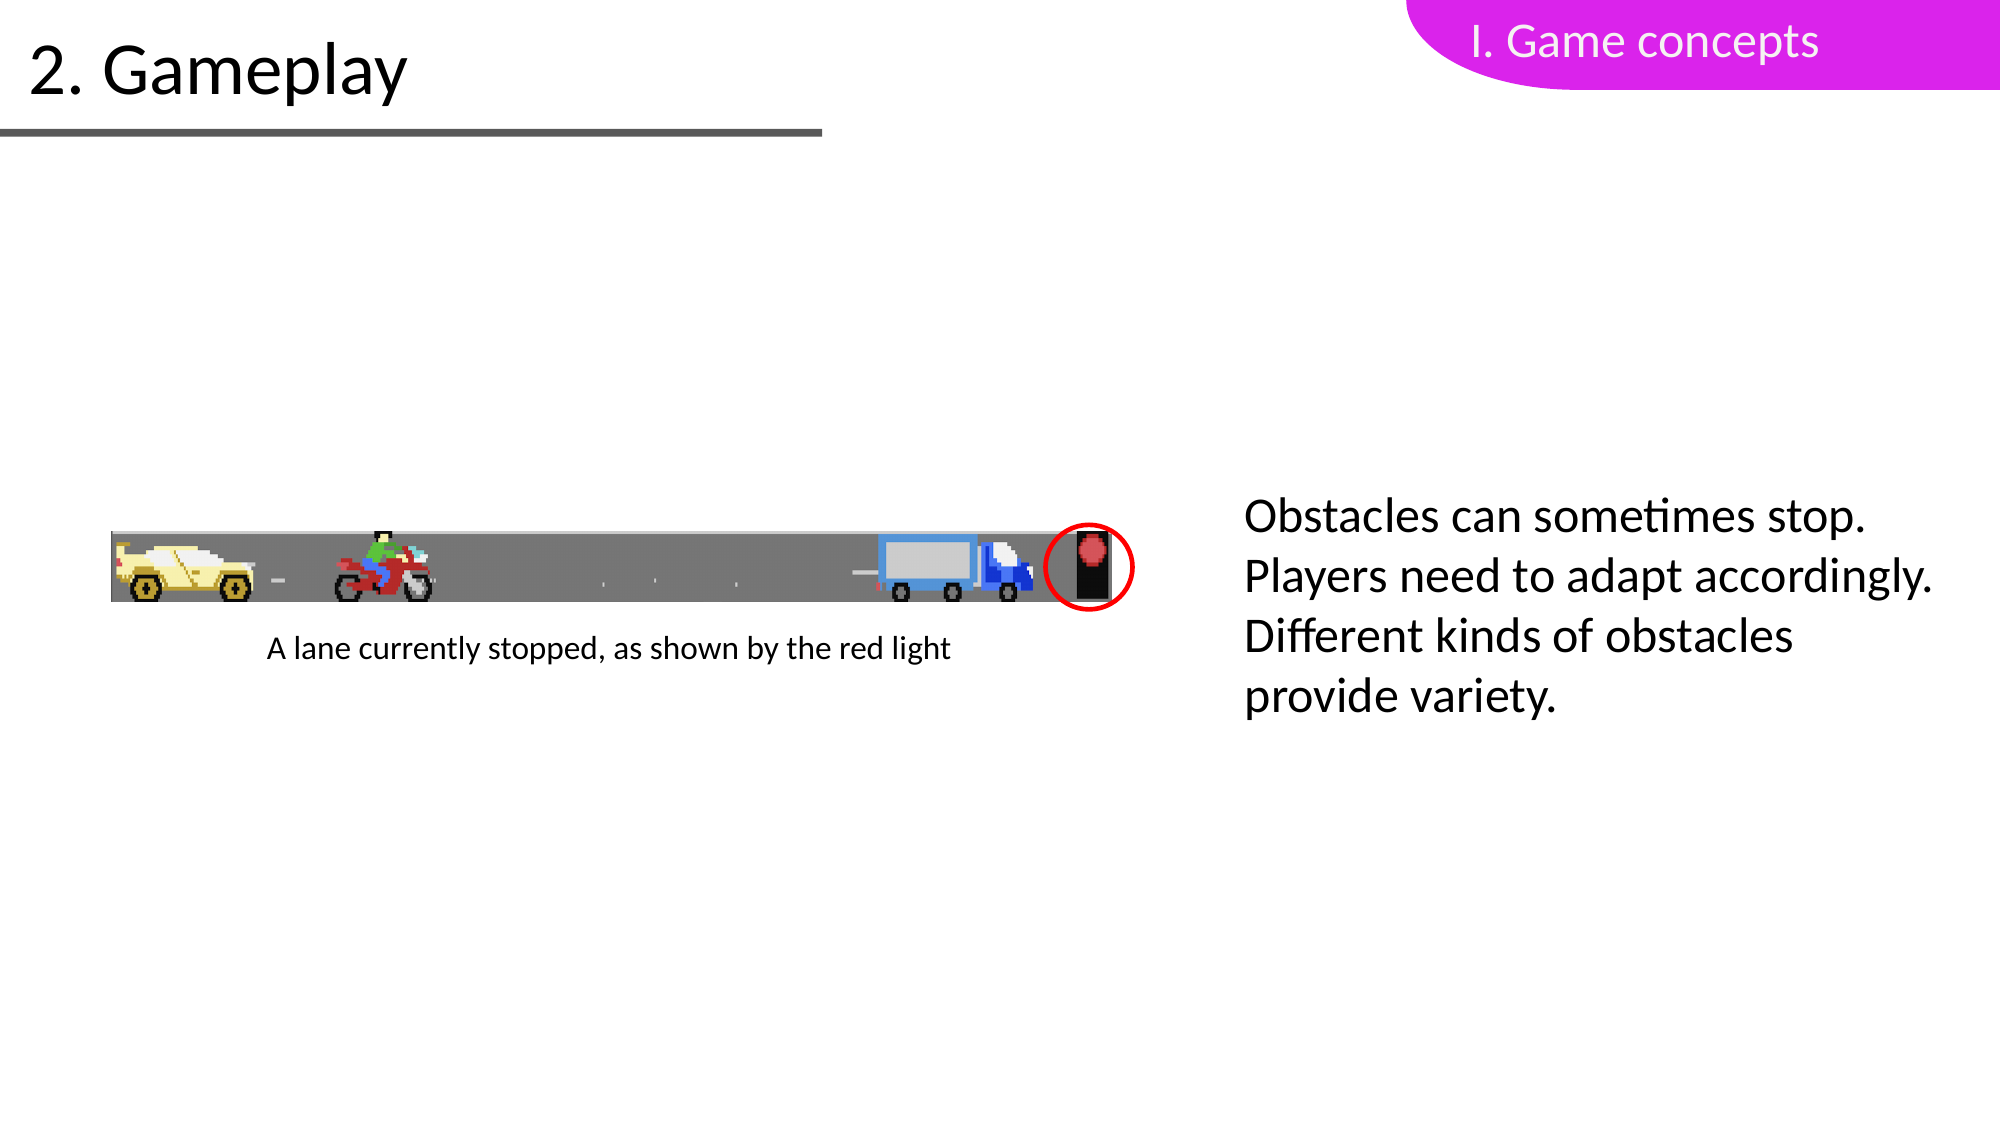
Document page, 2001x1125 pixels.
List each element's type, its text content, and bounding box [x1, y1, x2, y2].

text_box [817, 128, 823, 138]
picture [111, 531, 1112, 602]
text_box [1575, 0, 2000, 91]
text_box Obstacles can sometimes stop. Players need to adapt accordingly. Different kinds of obstacles provide variety. [1229, 475, 1955, 731]
text_box [1481, 75, 1575, 91]
text_box A lane currently stopped, as shown by the red light [251, 619, 971, 674]
text_box I. Game concepts [1455, 0, 1905, 75]
title 2. Gameplay [13, 11, 817, 215]
text_box [1062, 523, 1134, 611]
text_box [0, 128, 13, 138]
text_box [1405, 0, 1455, 64]
